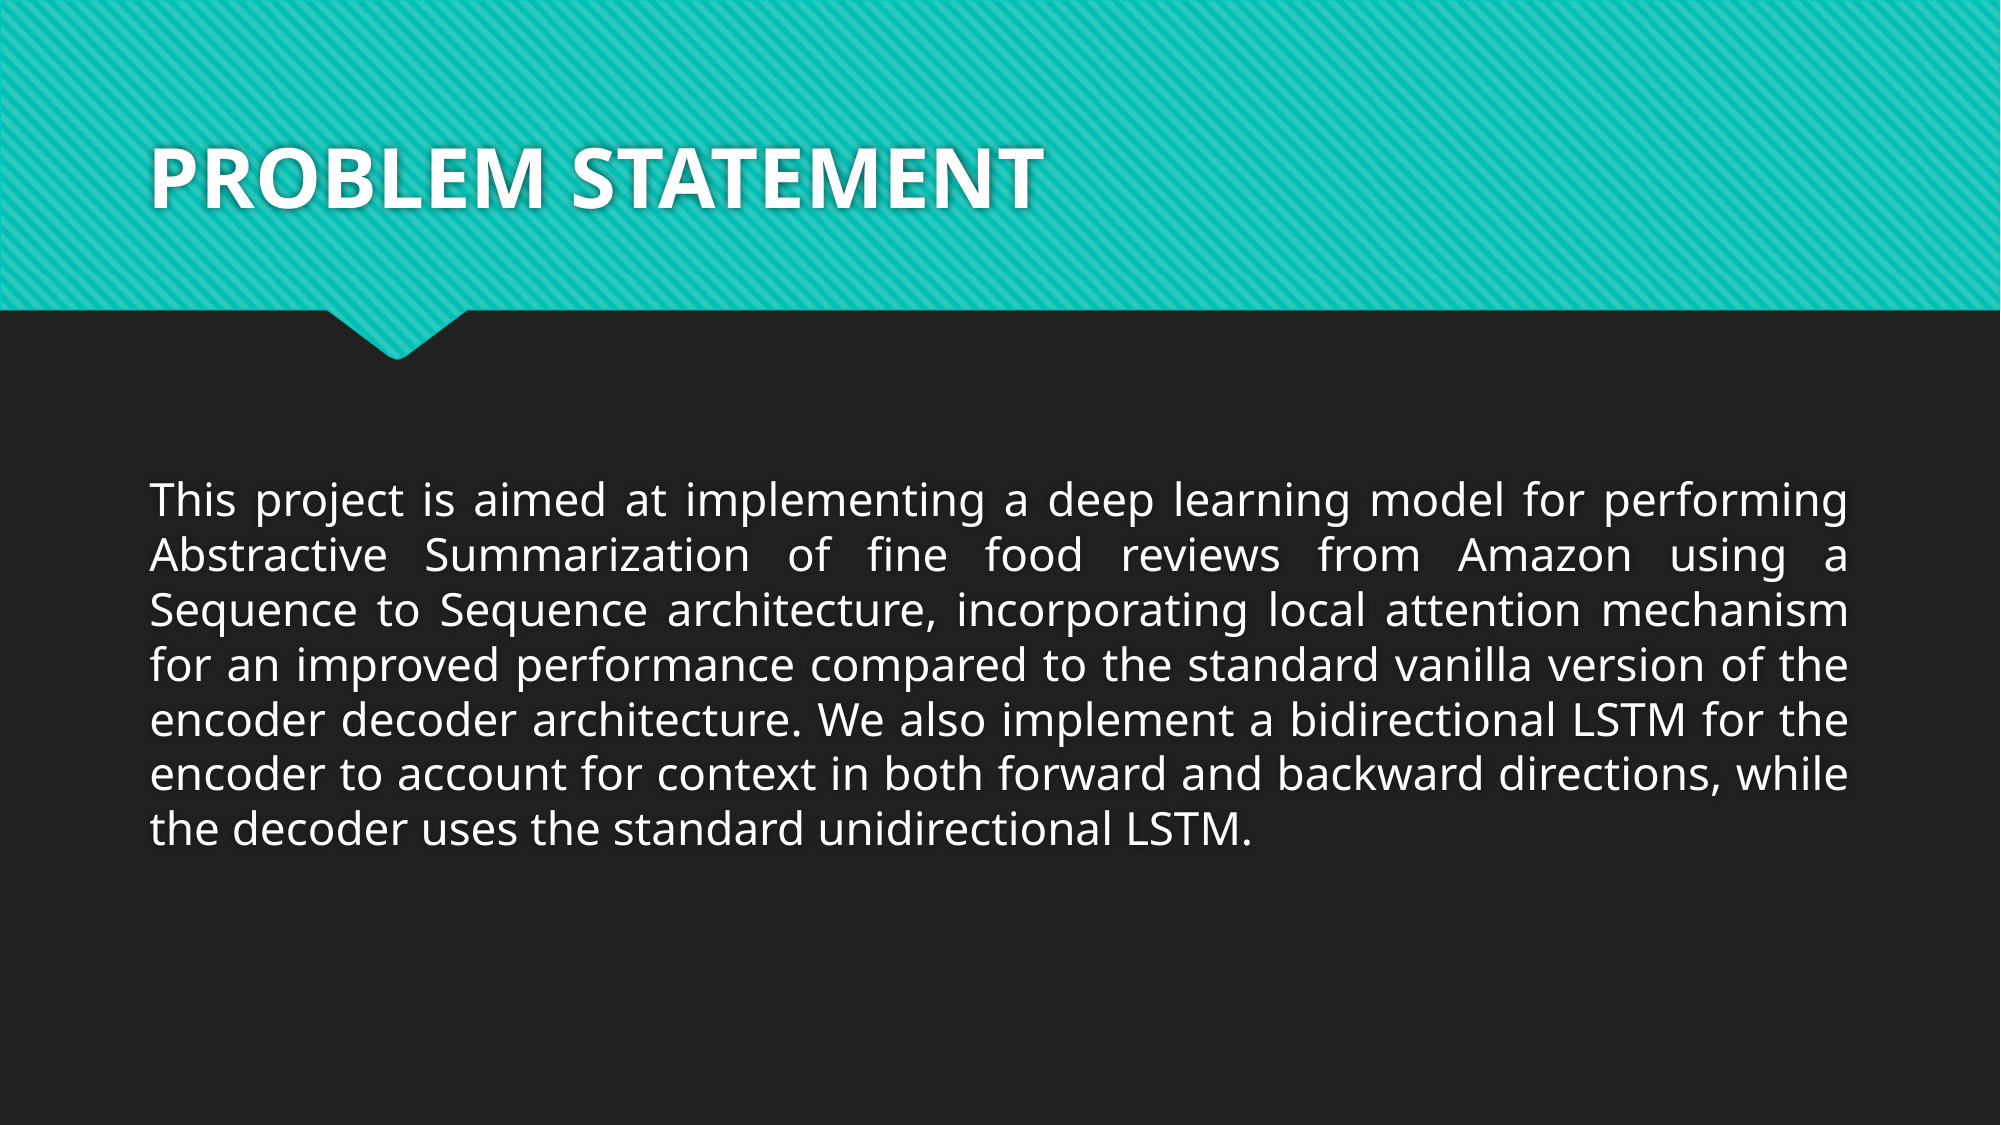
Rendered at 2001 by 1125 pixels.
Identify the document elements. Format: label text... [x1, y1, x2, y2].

title PROBLEM STATEMENT [132, 73, 1868, 233]
list This project is aimed at implementing a deep learning model for performing Abstractive Summarization of fine food reviews from Amazon using a Sequence to Sequence architecture, incorporating local attention mechanism for an improved performance compared to the standard vanilla version of the encoder decoder architecture. We also implement a bidirectional LSTM for the encoder to account for context in both forward and backward directions, while the decoder uses the standard unidirectional LSTM. [134, 364, 1866, 962]
